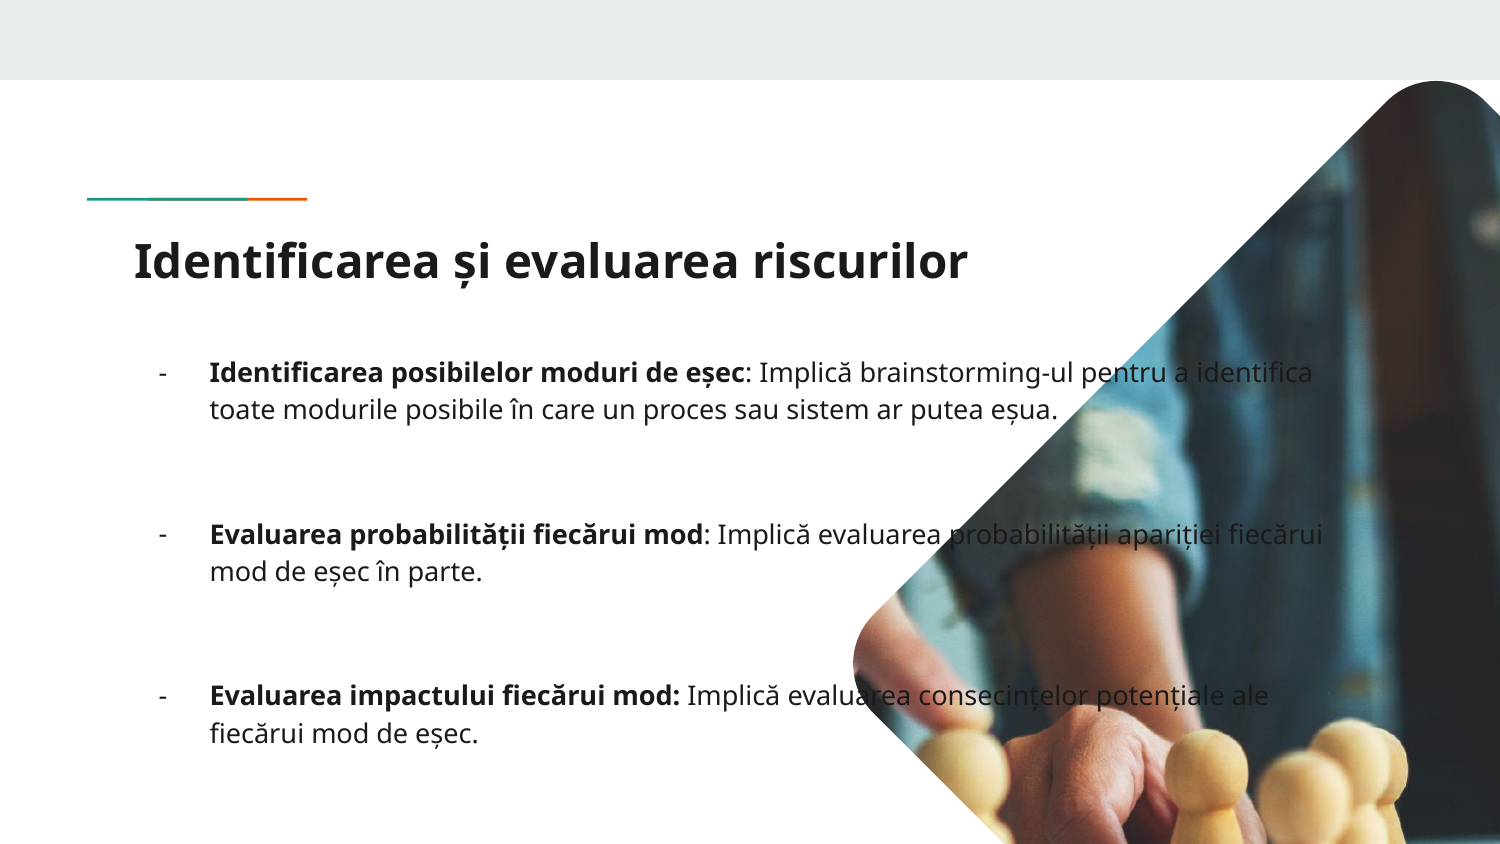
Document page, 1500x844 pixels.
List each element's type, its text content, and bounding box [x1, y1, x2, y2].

picture [852, 80, 1500, 844]
list Identificarea posibilelor moduri de eșec: Implică brainstorming-ul pentru a identifica toate modurile posibile în care un proces sau sistem ar putea eșua. Evaluarea probabilității fiecărui mod: Implică evaluarea probabilității apariției fiecărui mod de eșec în parte. Evaluarea impactului fiecărui mod: Implică evaluarea consecințelor potențiale ale fiecărui mod de eșec. [119, 335, 847, 806]
title Identificarea și evaluarea riscurilor [119, 216, 847, 305]
